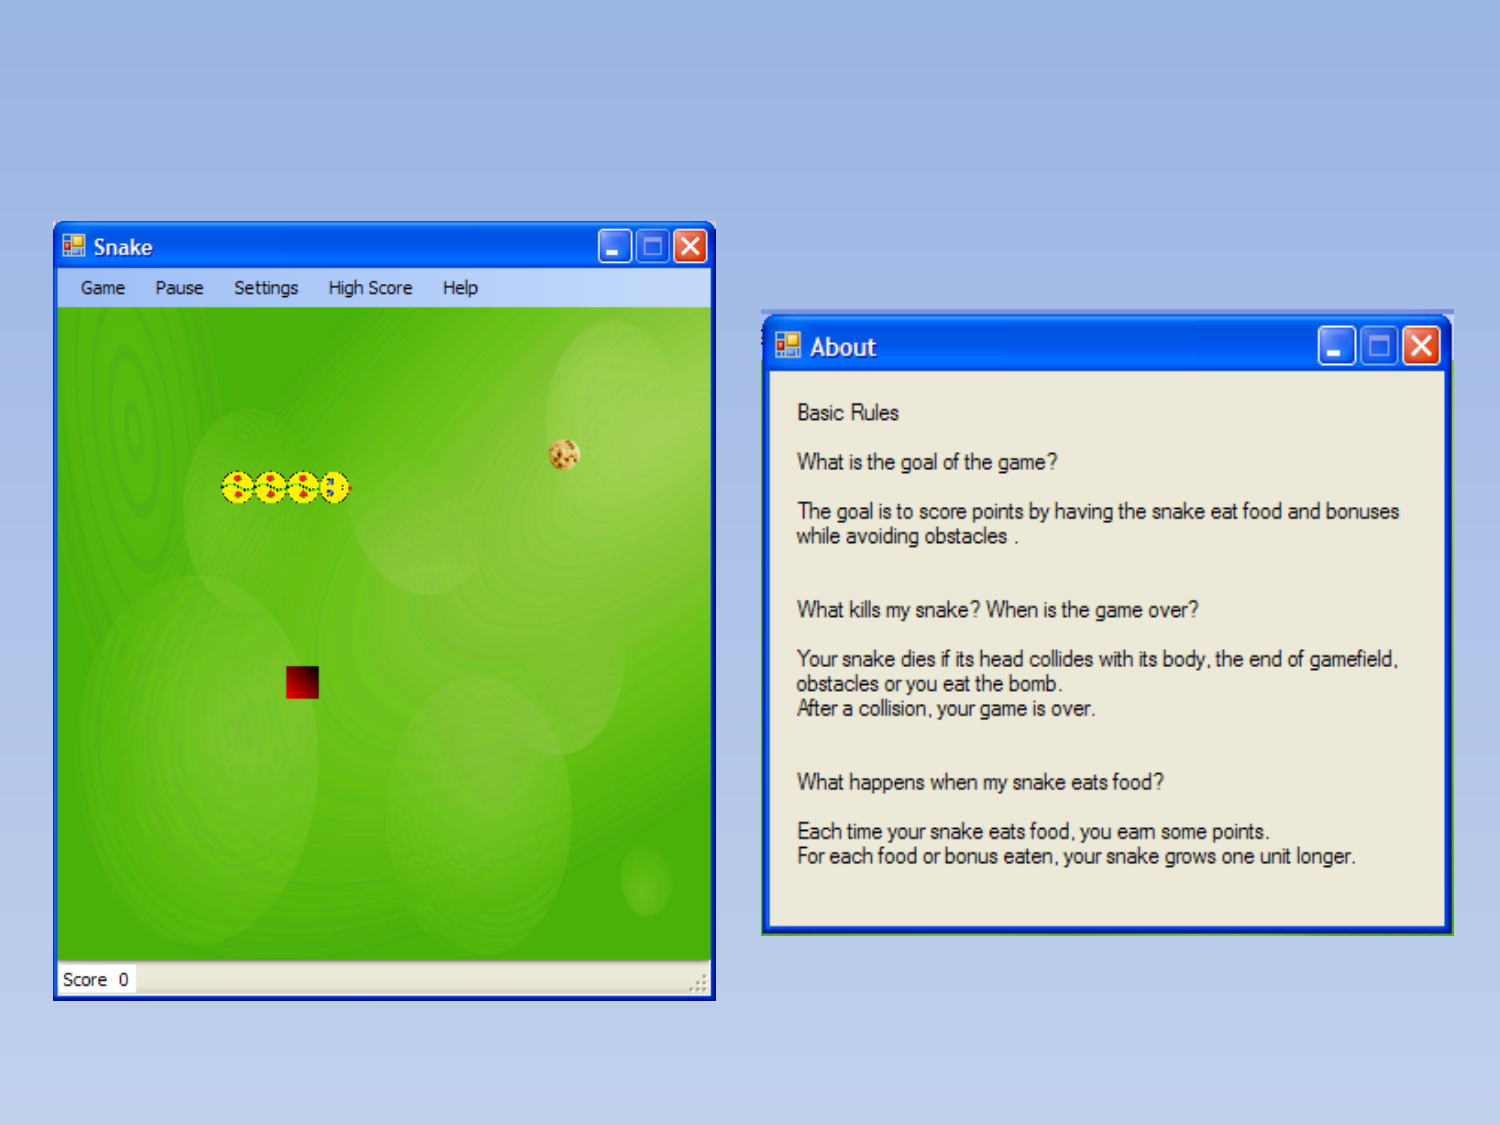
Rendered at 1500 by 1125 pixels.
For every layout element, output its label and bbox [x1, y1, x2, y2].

picture [761, 309, 1454, 937]
picture [53, 221, 717, 1002]
